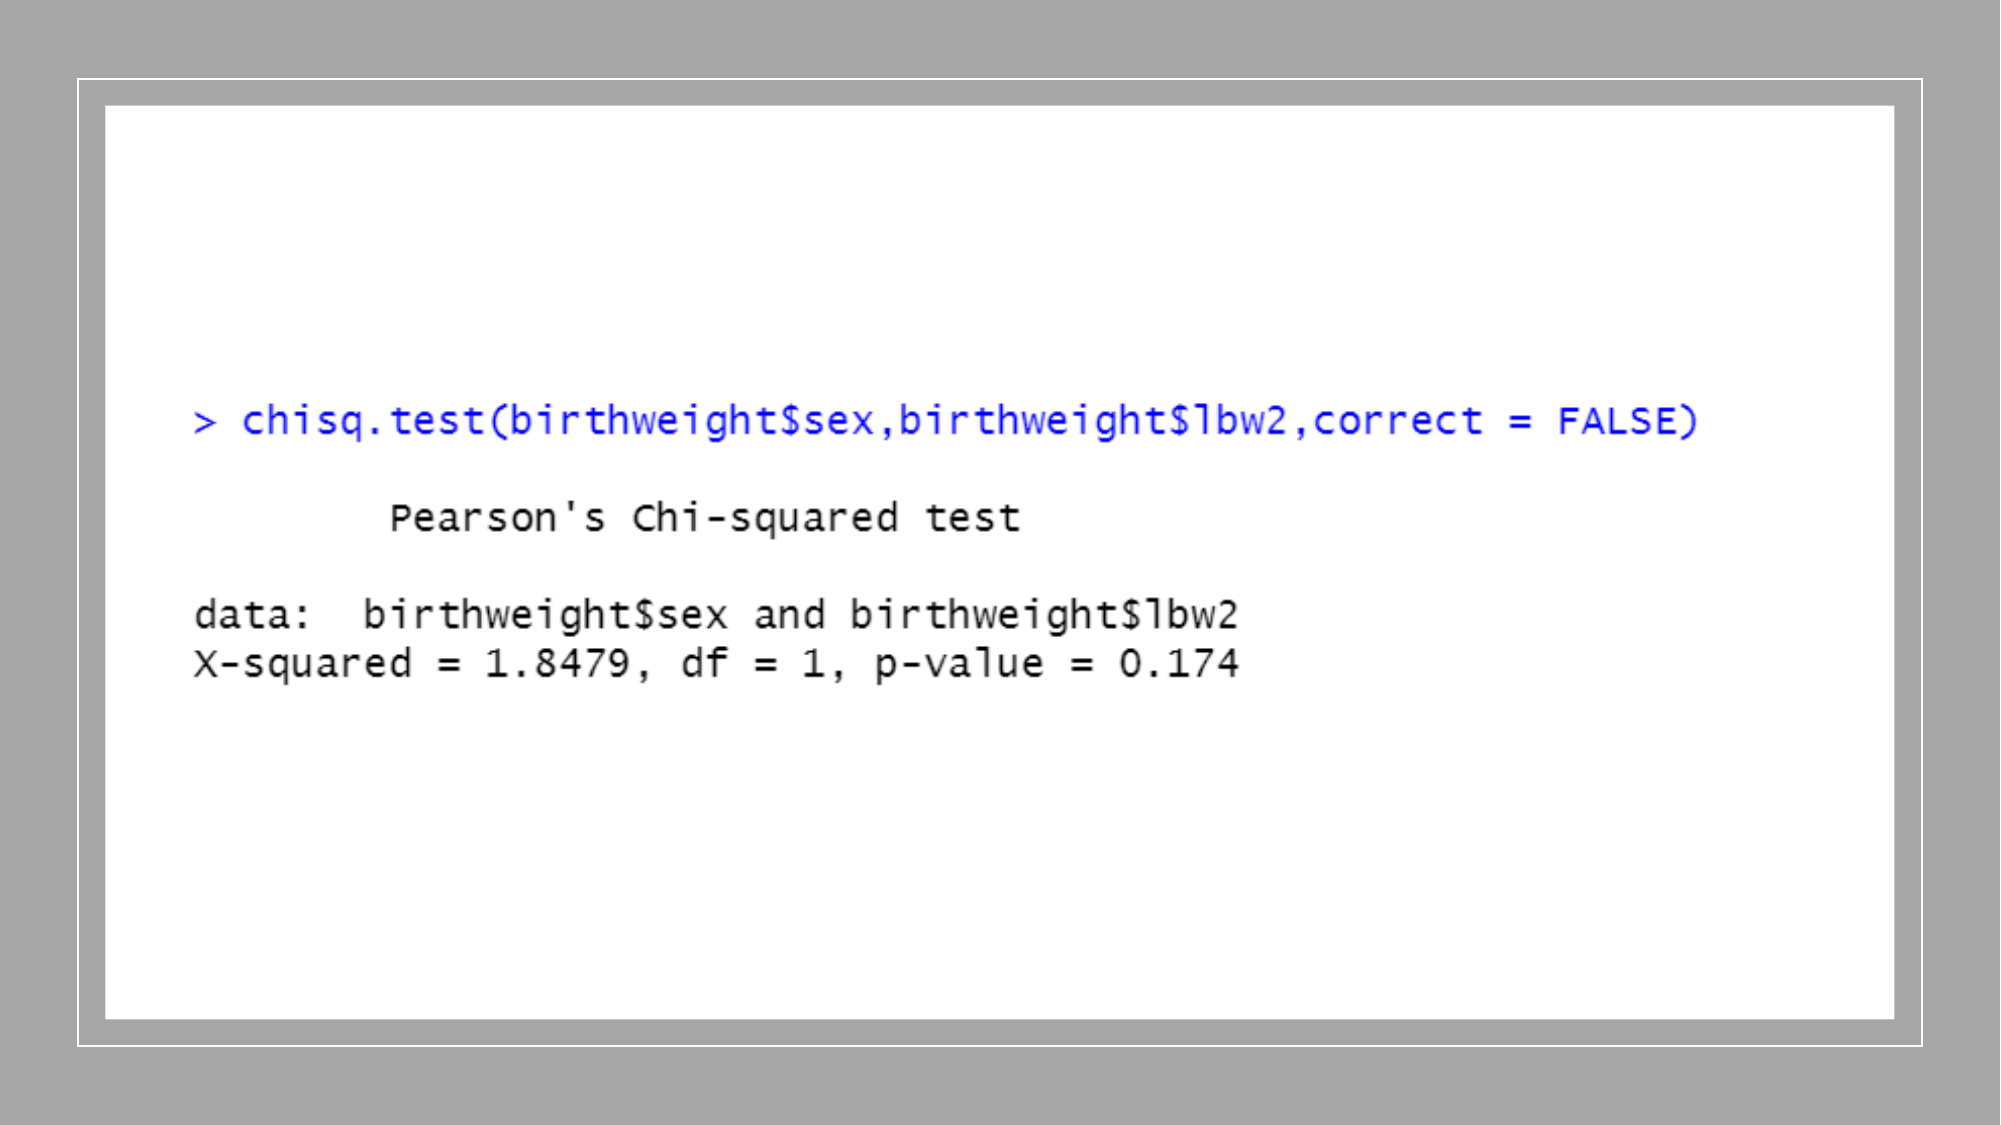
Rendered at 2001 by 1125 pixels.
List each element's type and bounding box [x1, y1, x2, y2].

text_box [104, 104, 1895, 1020]
text_box [77, 78, 1923, 1047]
picture [183, 396, 1817, 728]
text_box [0, 0, 2000, 1125]
